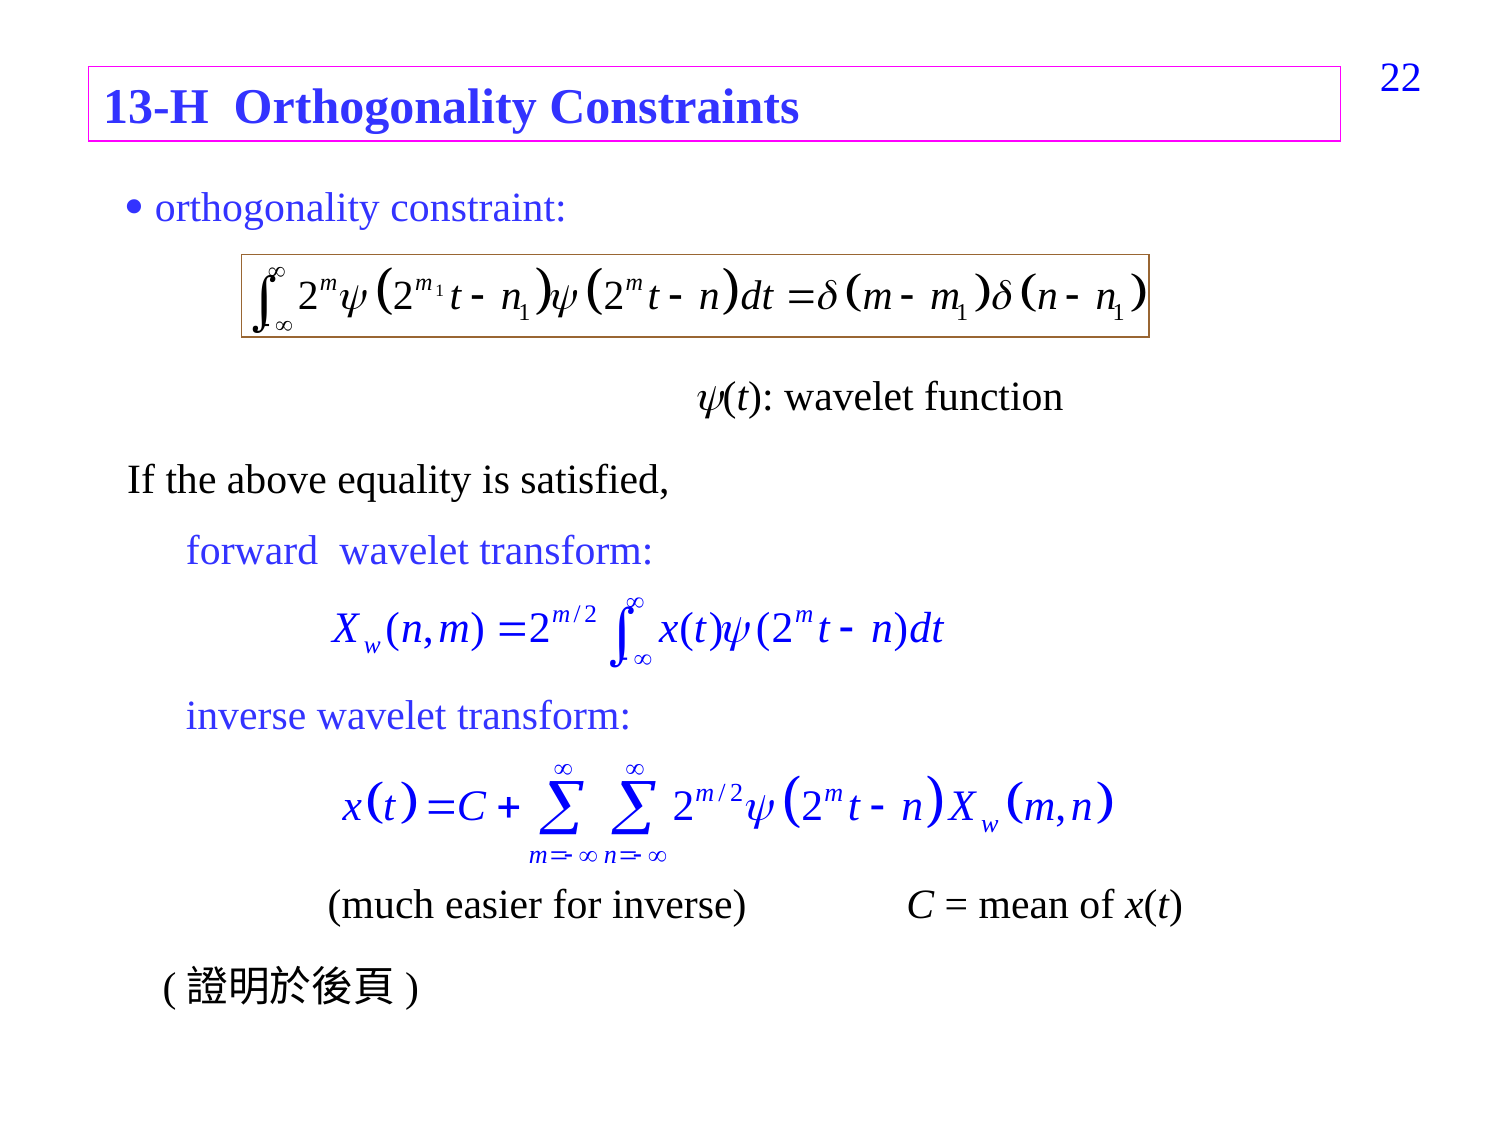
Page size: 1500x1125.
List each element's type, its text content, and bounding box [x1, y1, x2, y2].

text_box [324, 585, 951, 672]
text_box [336, 751, 1115, 869]
text_box (much easier for inverse) [312, 869, 987, 935]
slide_number 397 [1304, 42, 1437, 122]
text_box  orthogonality constraint: [112, 172, 1152, 238]
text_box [241, 255, 1149, 337]
text_box inverse wavelet transform: [171, 680, 821, 746]
text_box forward wavelet transform: [171, 515, 857, 580]
text_box (證明於後頁) [147, 952, 491, 1018]
text_box C = mean of x(t) [987, 869, 1258, 935]
text_box (t): wavelet function [679, 361, 1259, 427]
text_box 13-H Orthogonality Constraints [88, 66, 1341, 142]
text_box If the above equality is satisfied, [112, 444, 940, 509]
